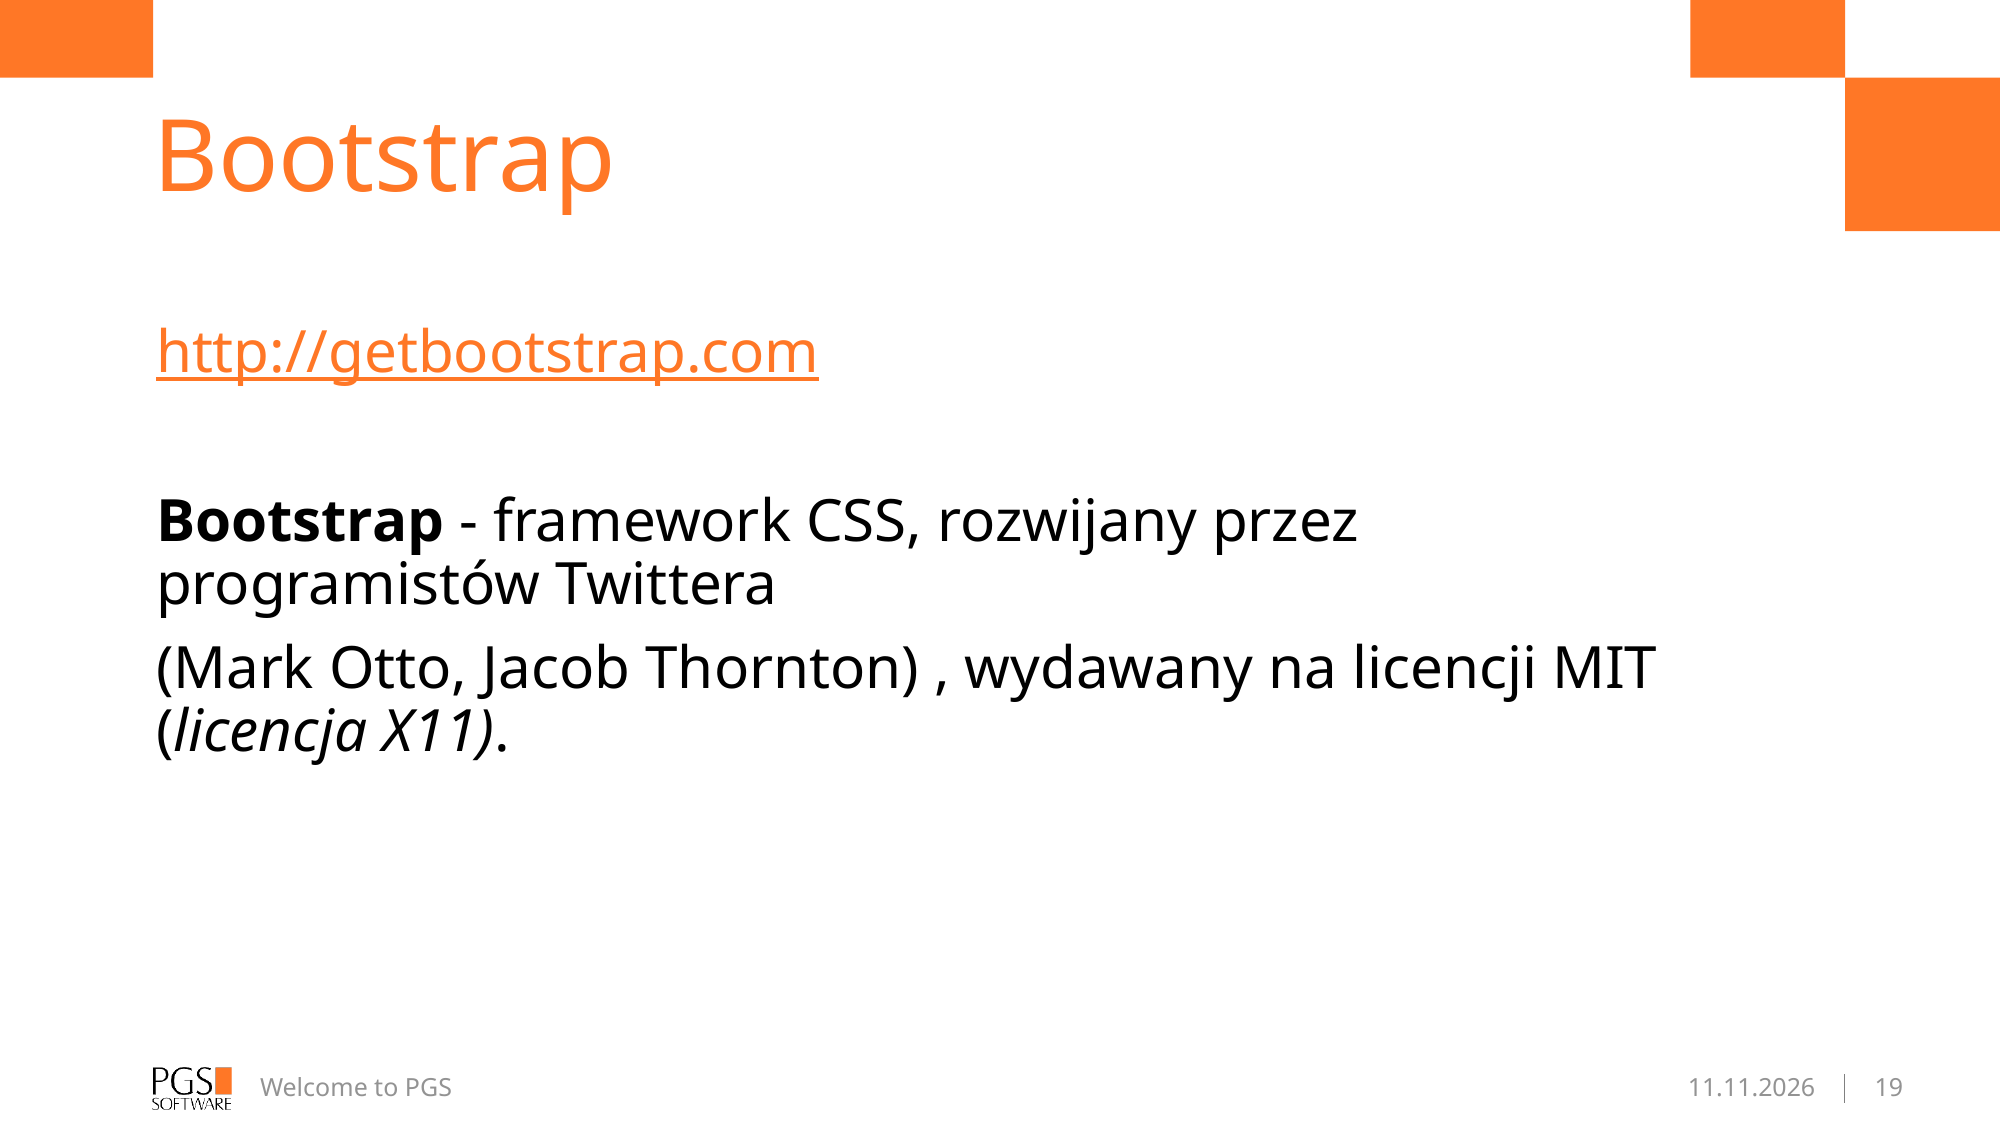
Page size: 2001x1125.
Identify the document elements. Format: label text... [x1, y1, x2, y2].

picture [137, 1052, 230, 1125]
list http://getbootstrap.com Bootstrap - framework CSS, rozwijany przez programistów Twittera (Mark Otto, Jacob Thornton) , wydawany na licencji MIT (licencja X11). [153, 307, 1845, 971]
title Bootstrap [153, 77, 1691, 232]
footer Welcome to PGS [230, 1052, 1384, 1125]
slide_number 19 [1845, 1052, 2000, 1125]
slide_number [1537, 1052, 1845, 1125]
